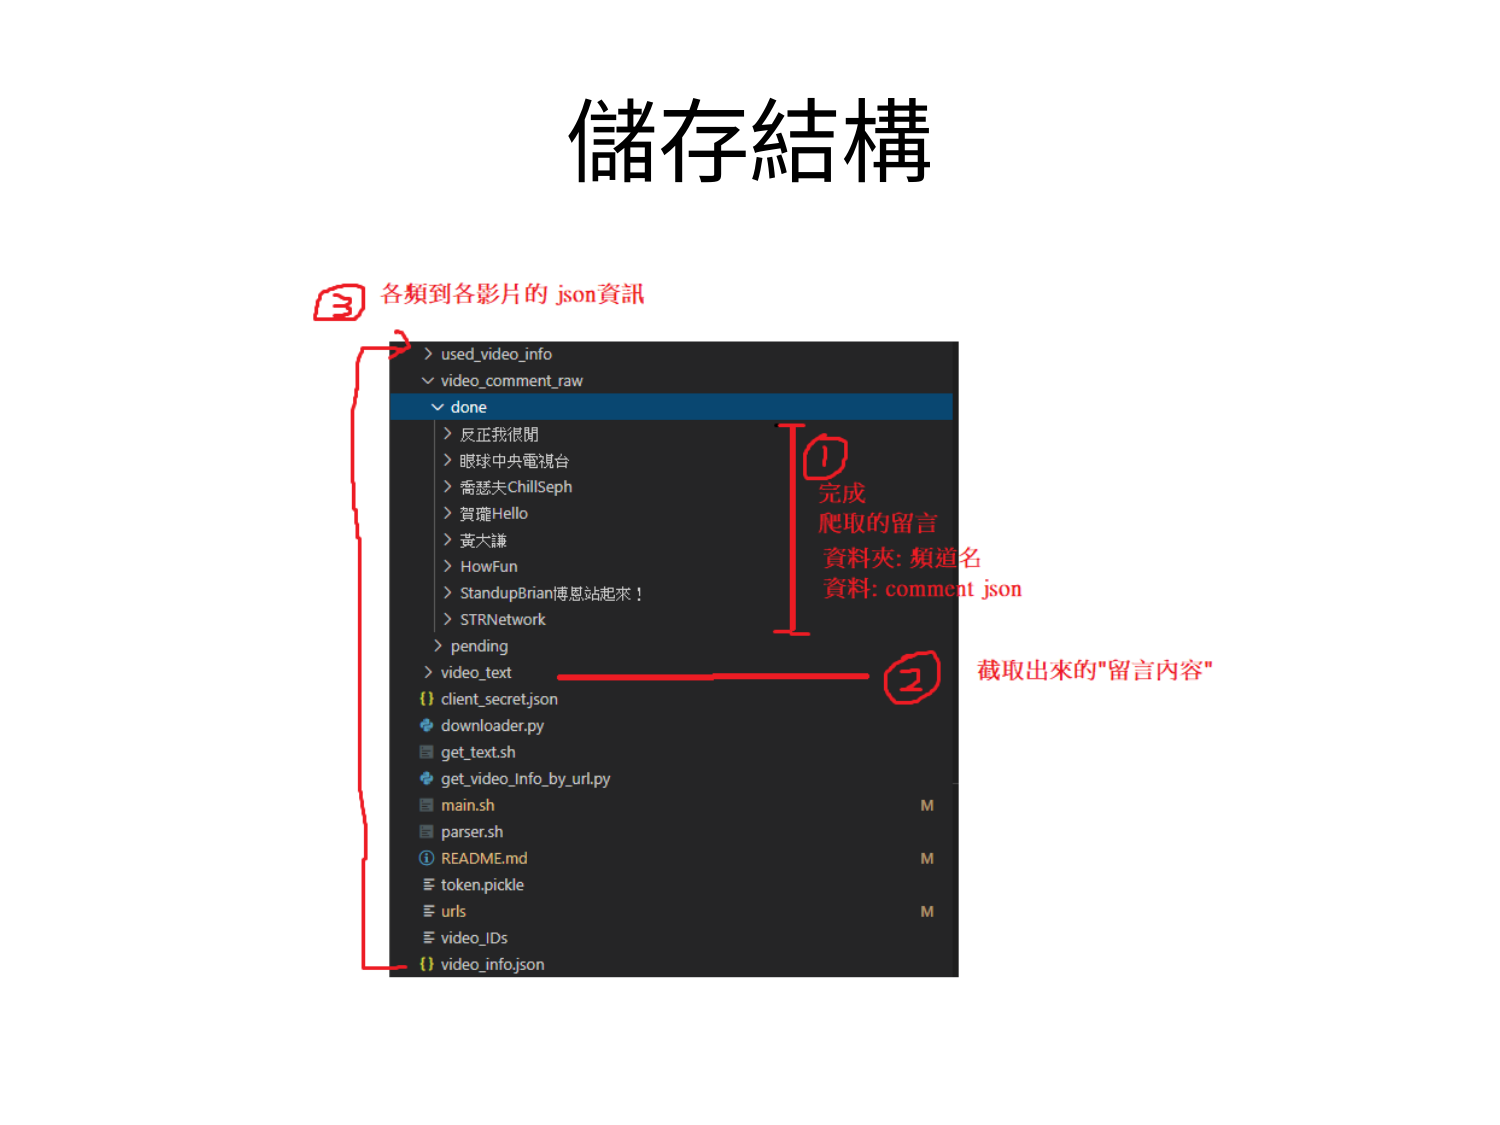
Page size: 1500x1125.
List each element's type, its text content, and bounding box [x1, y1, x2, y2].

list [276, 262, 1224, 1006]
title 儲存結構 [75, 45, 1425, 233]
